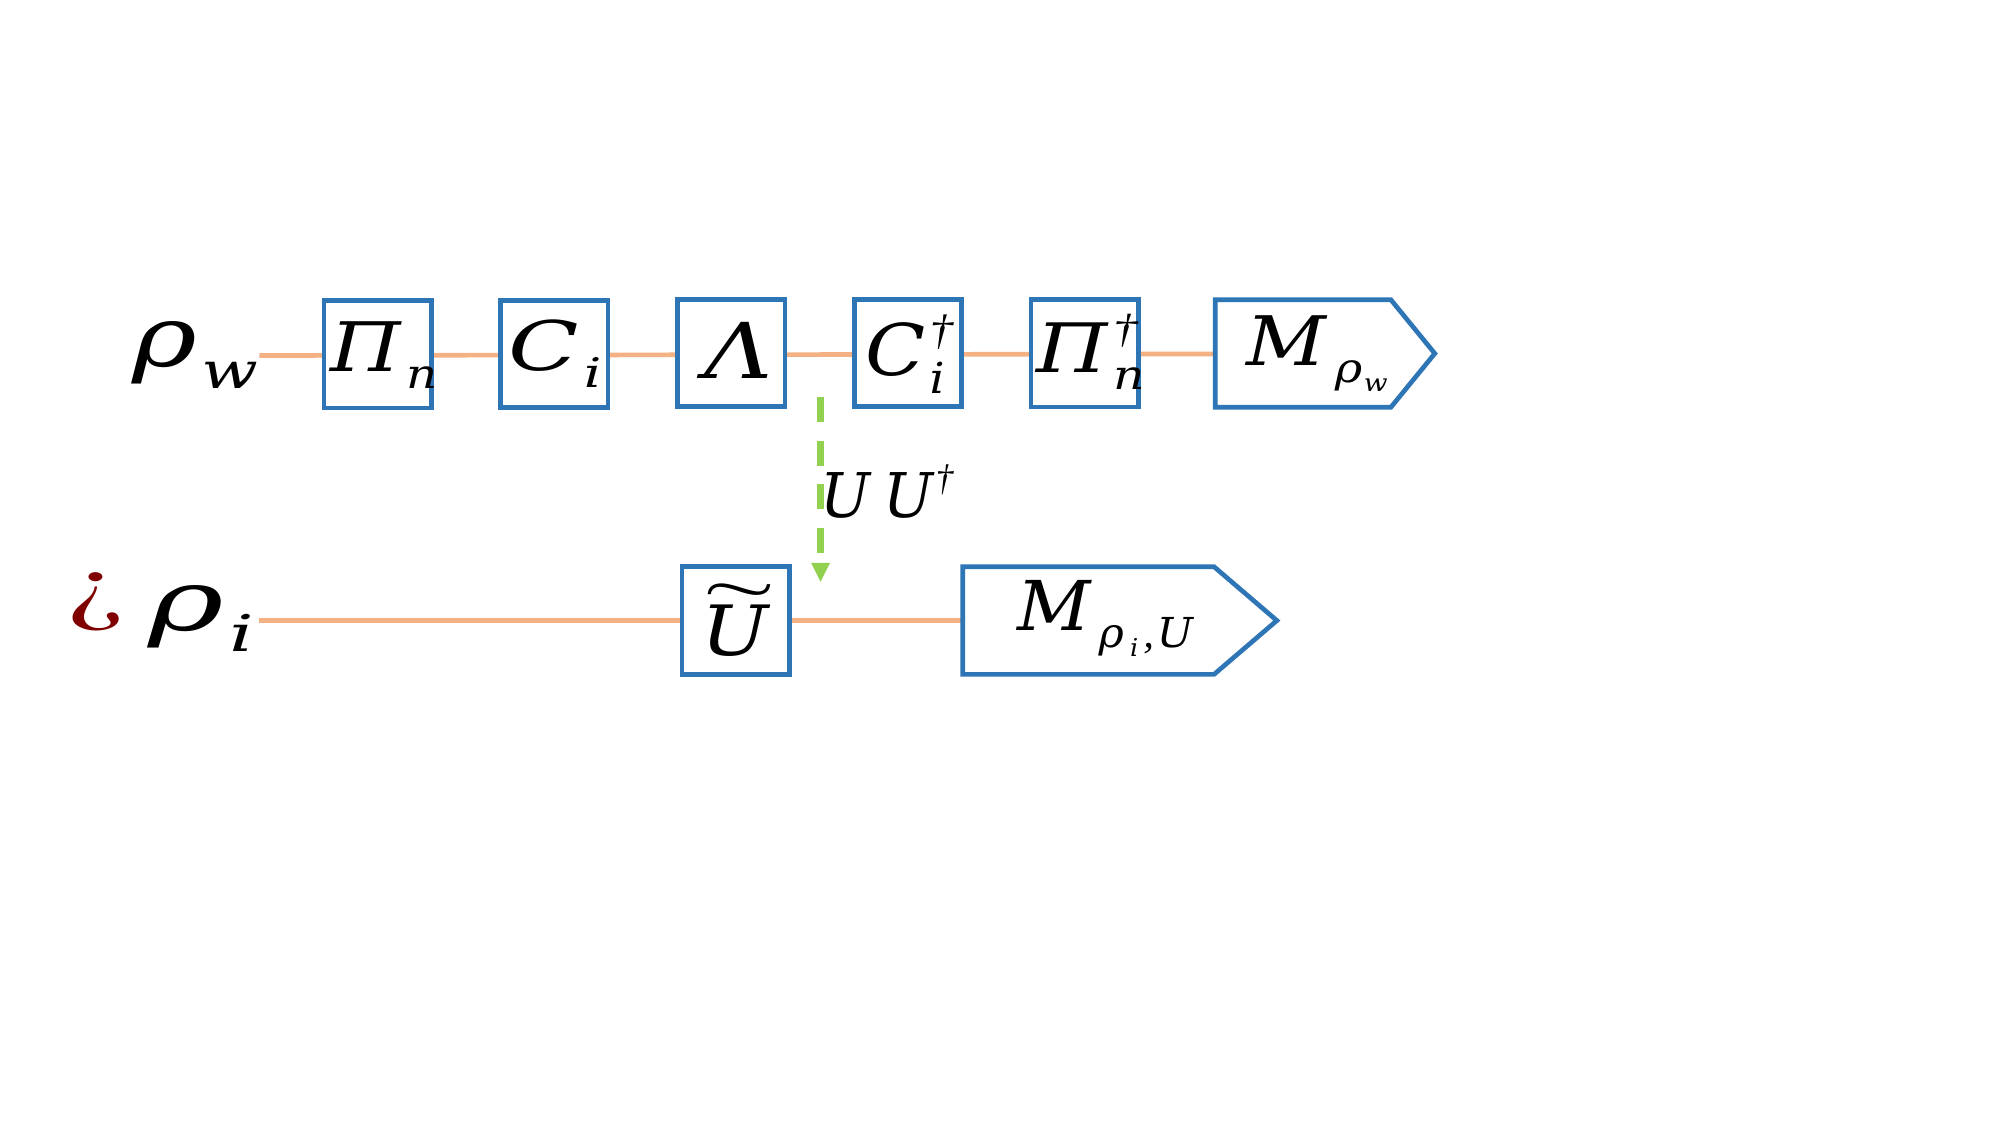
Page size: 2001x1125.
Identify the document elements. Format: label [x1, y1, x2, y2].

text_box [259, 566, 1277, 675]
text_box [259, 299, 1435, 409]
